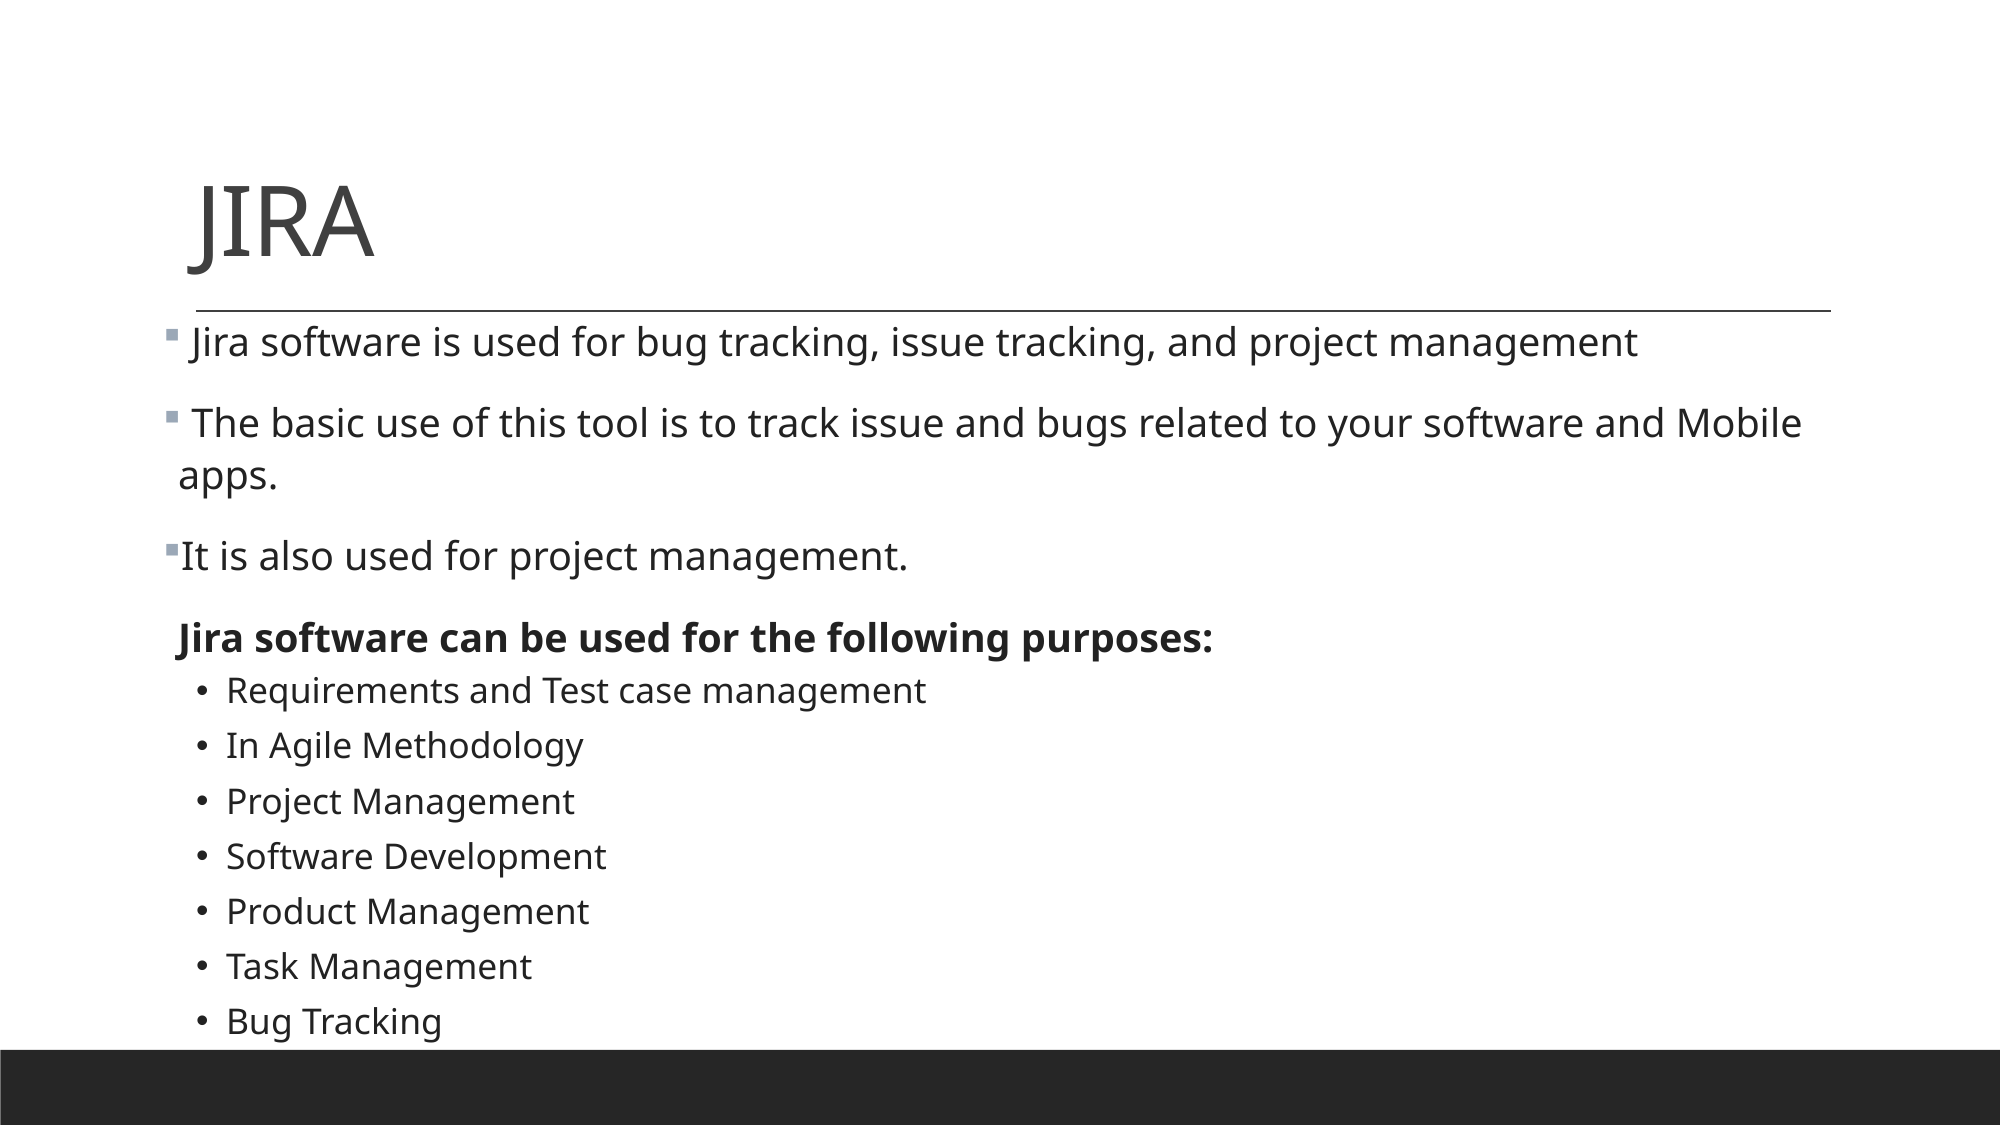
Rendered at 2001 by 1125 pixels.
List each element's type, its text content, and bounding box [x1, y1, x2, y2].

list Jira software is used for bug tracking, issue tracking, and project management The basic use of this tool is to track issue and bugs related to your software and Mobile apps. It is also used for project management. Jira software can be used for the following purposes: Requirements and Test case management In Agile Methodology Project Management Software Development Product Management Task Management Bug Tracking [163, 304, 1880, 1078]
title JIRA [180, 47, 1830, 285]
